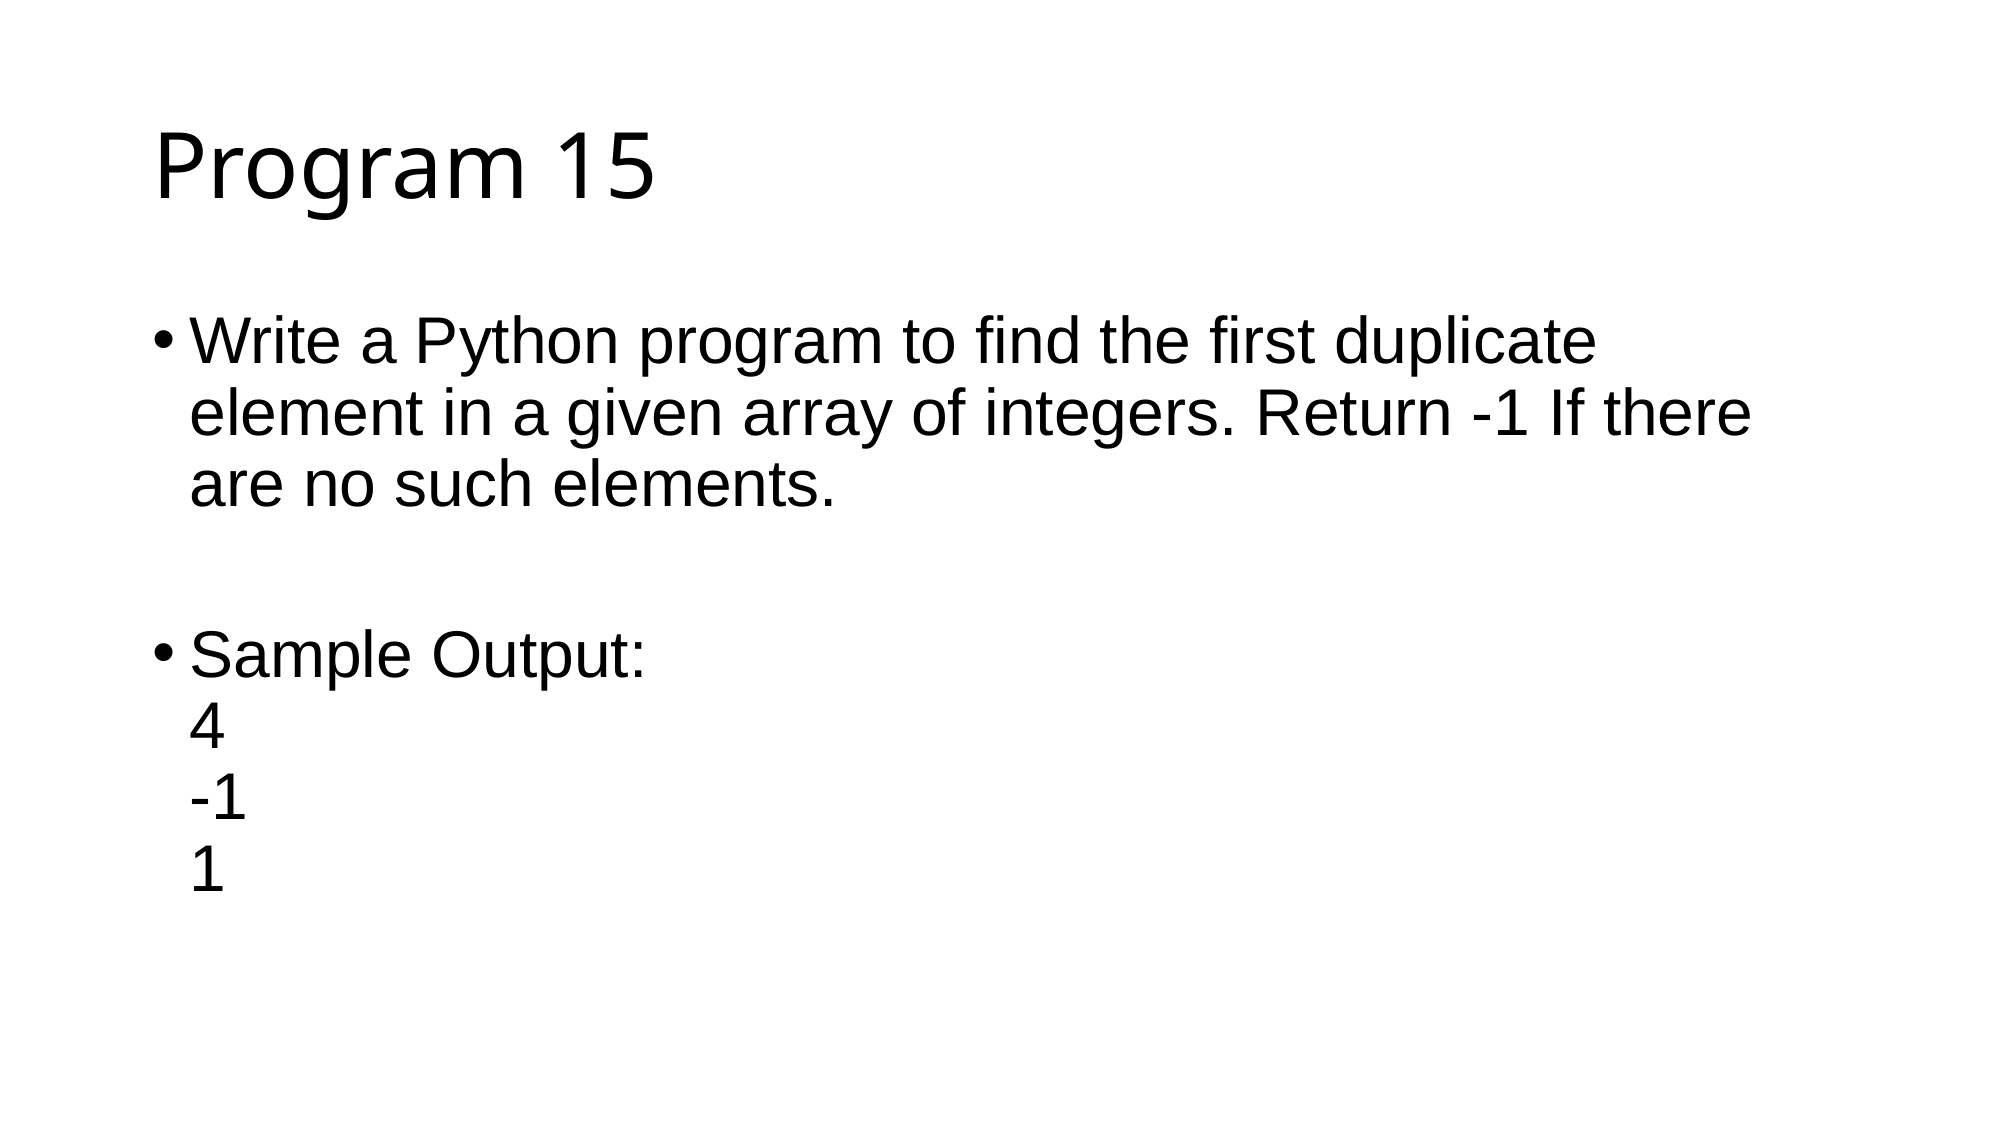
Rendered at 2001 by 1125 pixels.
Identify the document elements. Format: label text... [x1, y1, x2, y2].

list Write a Python program to find the first duplicate element in a given array of integers. Return -1 If there are no such elements. Sample Output: 4 -1 1 [137, 299, 1863, 1014]
title Program 15 [137, 59, 1863, 278]
